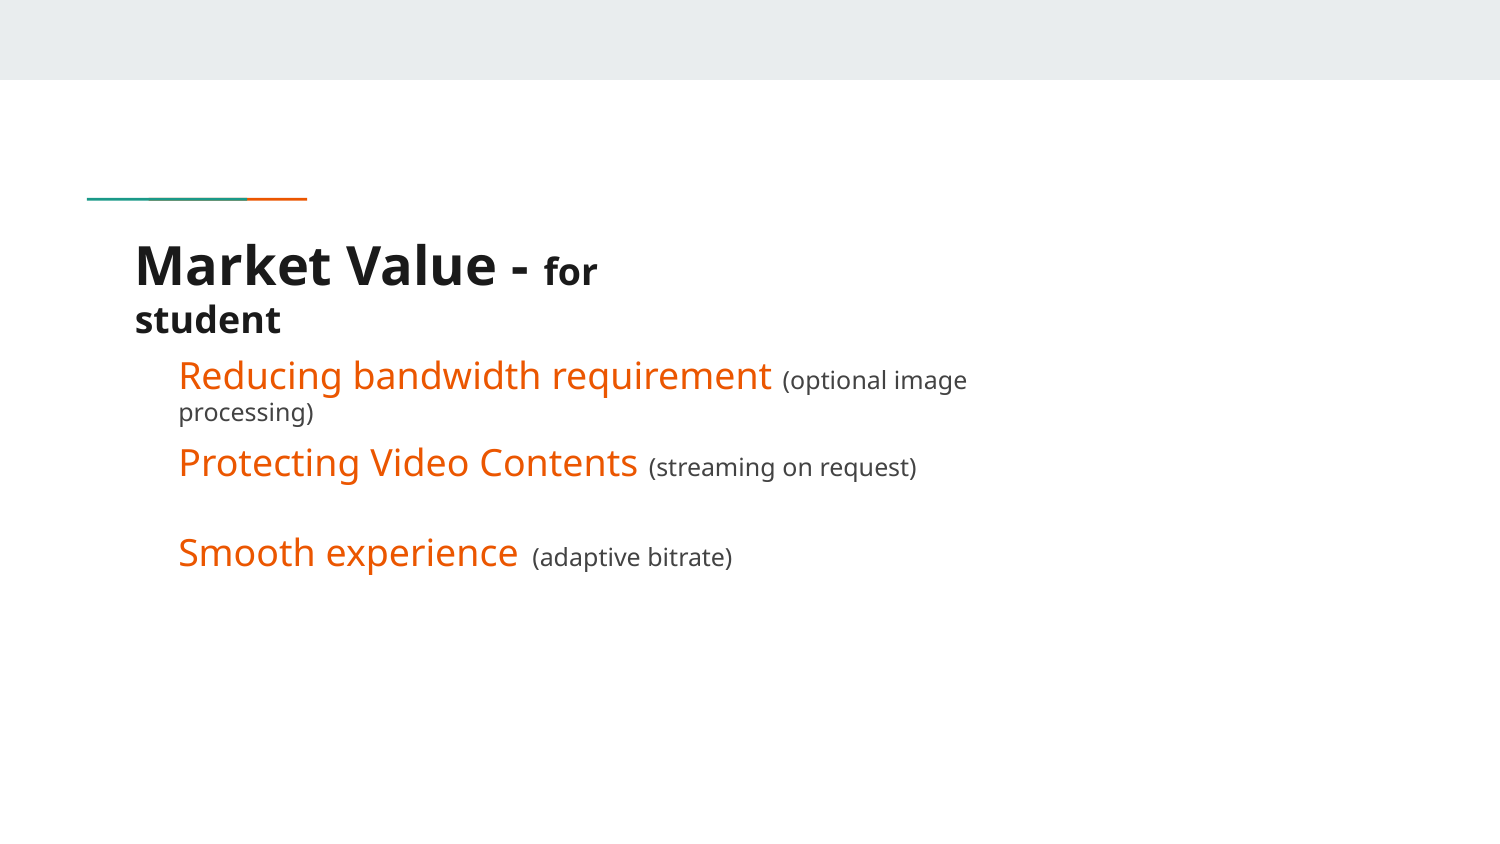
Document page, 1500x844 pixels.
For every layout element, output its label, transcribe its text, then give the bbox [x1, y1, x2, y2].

title Market Value - for student [119, 216, 745, 301]
text_box Protecting Video Contents (streaming on request) Smooth experience (adaptive bitrate) [163, 424, 1070, 506]
text_box Reducing bandwidth requirement (optional image processing) [163, 336, 1070, 419]
